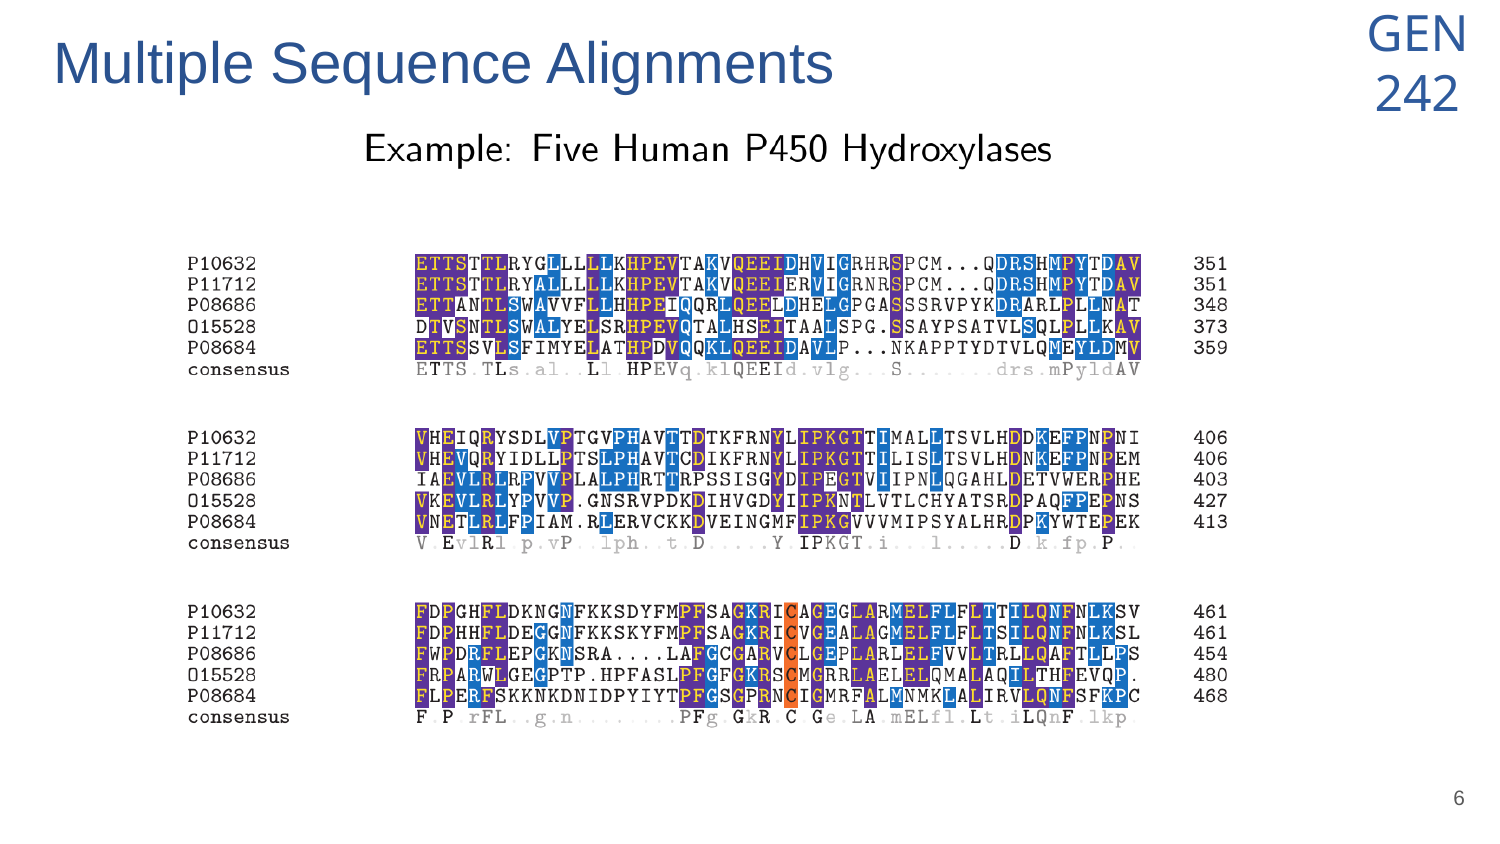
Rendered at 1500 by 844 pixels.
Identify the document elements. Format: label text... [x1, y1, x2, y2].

picture [52, 122, 1363, 741]
slide_number ‹#› [1389, 764, 1480, 830]
title Multiple Sequence Alignments [38, 10, 1437, 105]
